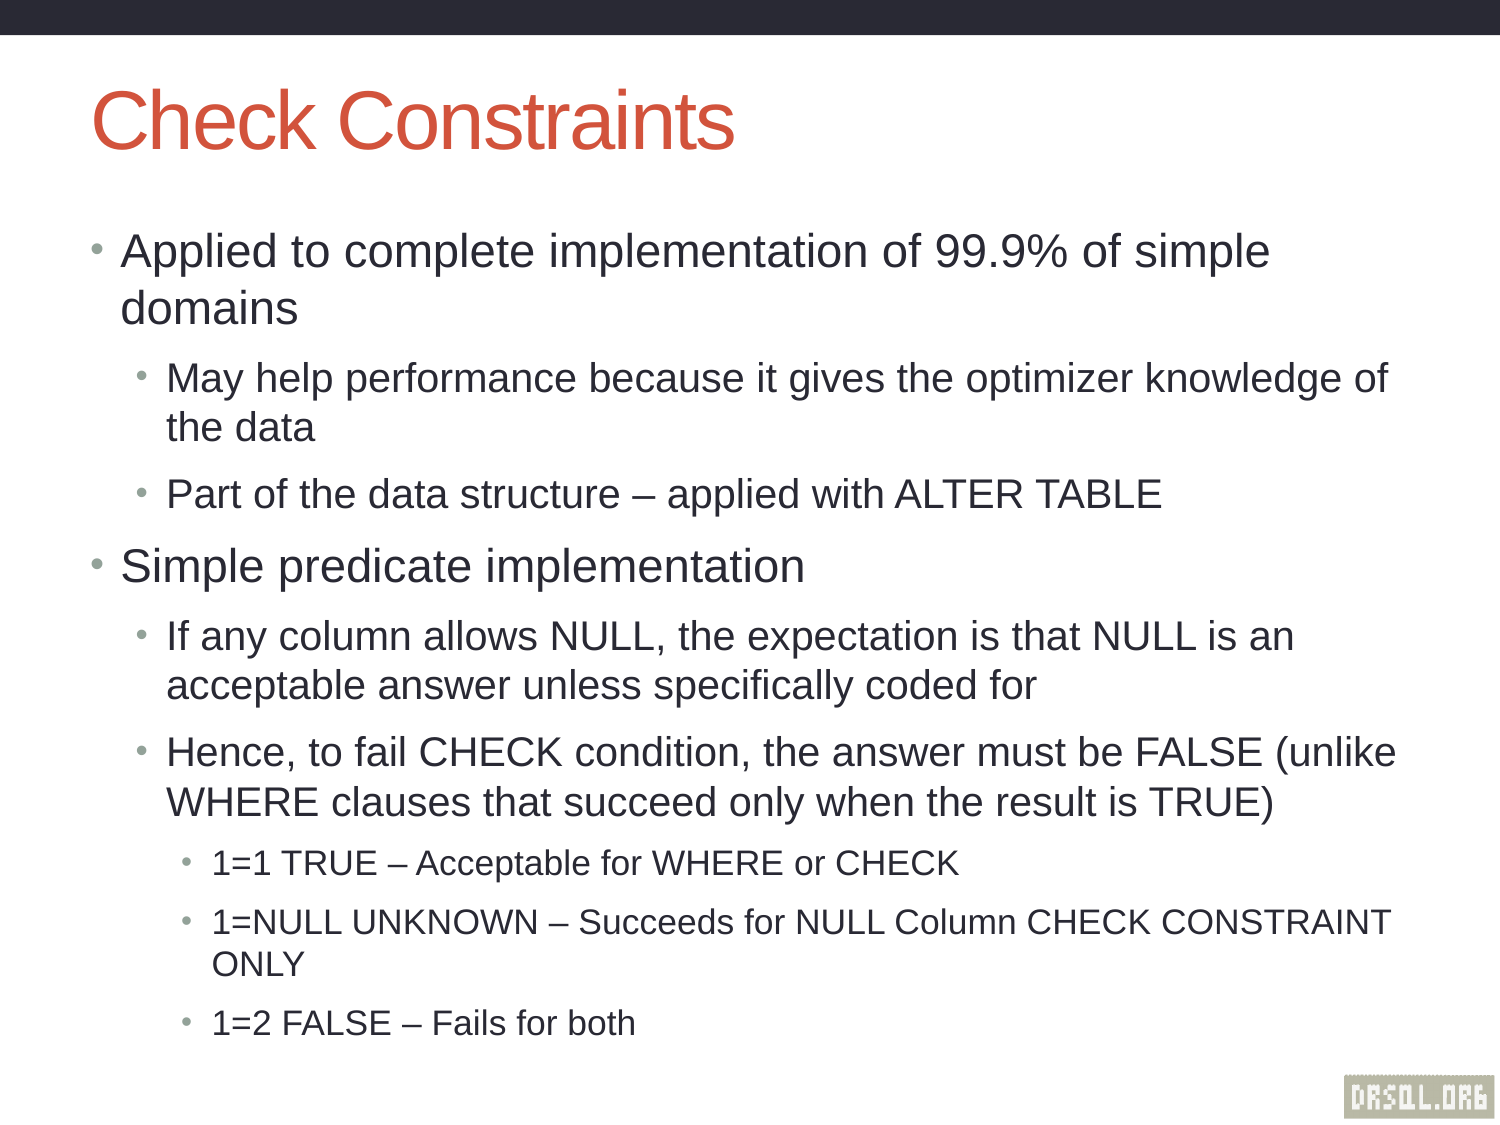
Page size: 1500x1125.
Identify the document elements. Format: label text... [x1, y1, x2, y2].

title Check Constraints [75, 45, 1413, 188]
list Applied to complete implementation of 99.9% of simple domains May help performance because it gives the optimizer knowledge of the data Part of the data structure – applied with ALTER TABLE Simple predicate implementation If any column allows NULL, the expectation is that NULL is an acceptable answer unless specifically coded for Hence, to fail CHECK condition, the answer must be FALSE (unlike WHERE clauses that succeed only when the result is TRUE) 1=1 TRUE – Acceptable for WHERE or CHECK 1=NULL UNKNOWN – Succeeds for NULL Column CHECK CONSTRAINT ONLY 1=2 FALSE – Fails for both [75, 212, 1425, 1050]
